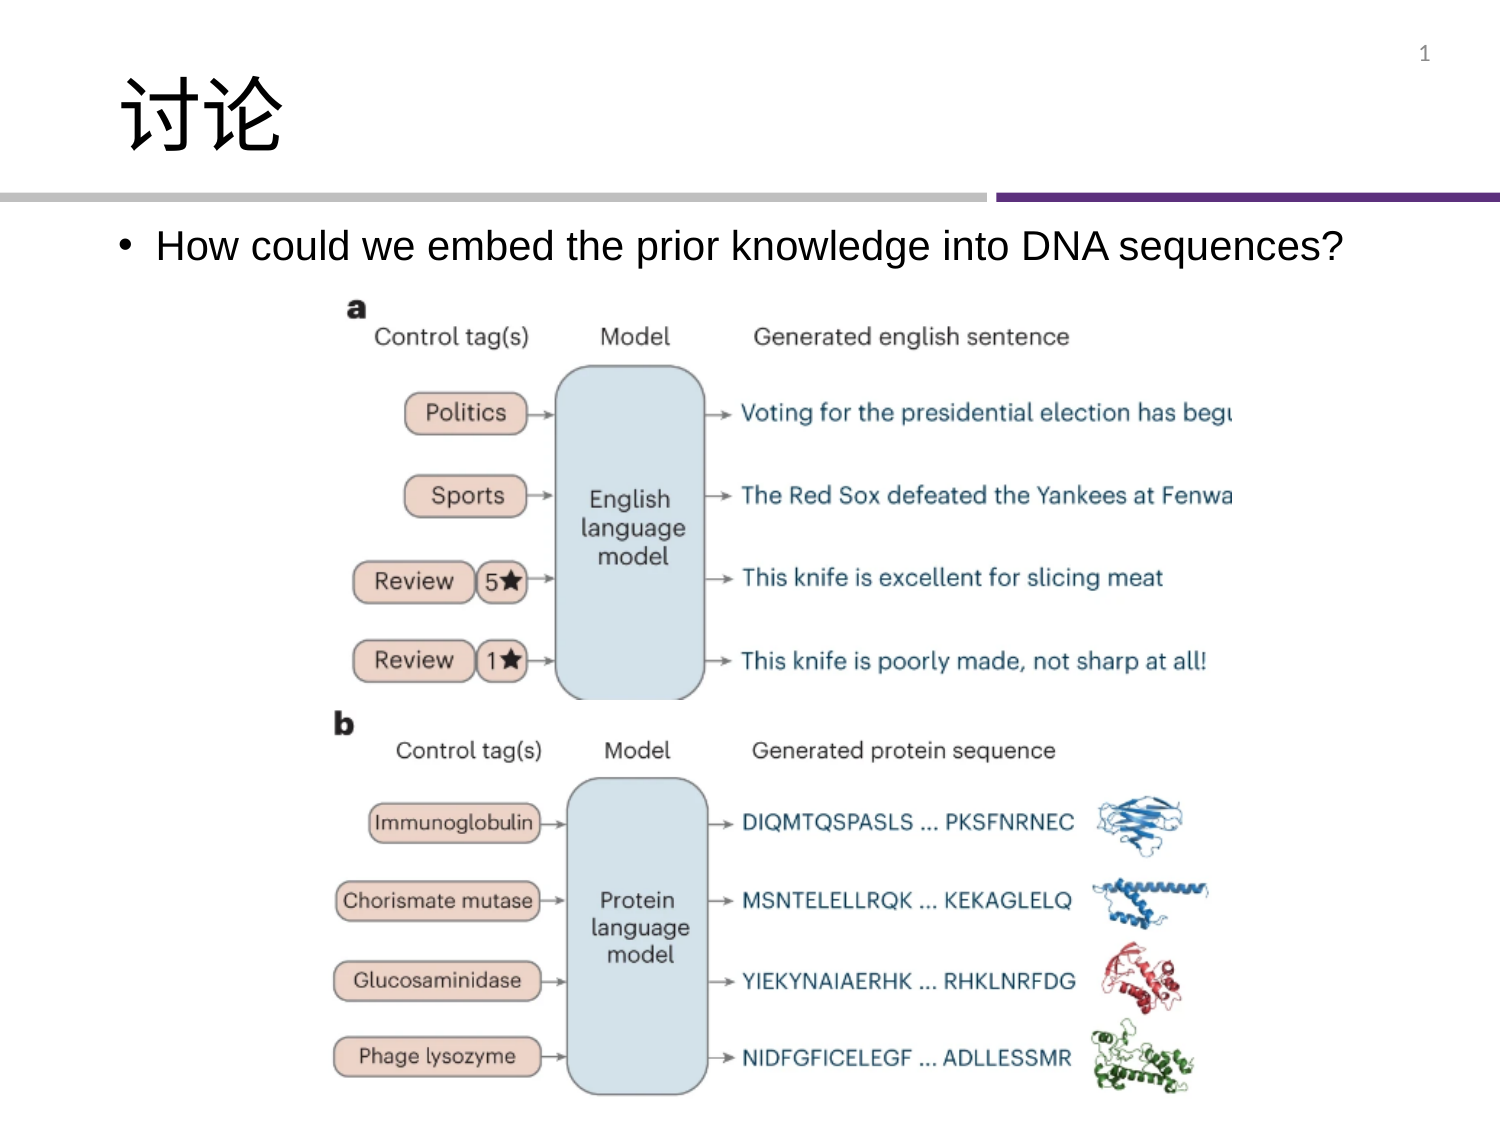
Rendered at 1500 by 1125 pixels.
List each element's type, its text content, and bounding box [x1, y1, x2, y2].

title 讨论 [103, 59, 1335, 179]
list How could we embed the prior knowledge into DNA sequences? [103, 217, 1397, 1014]
slide_number 1 [1108, 21, 1446, 82]
picture [316, 282, 1232, 1117]
